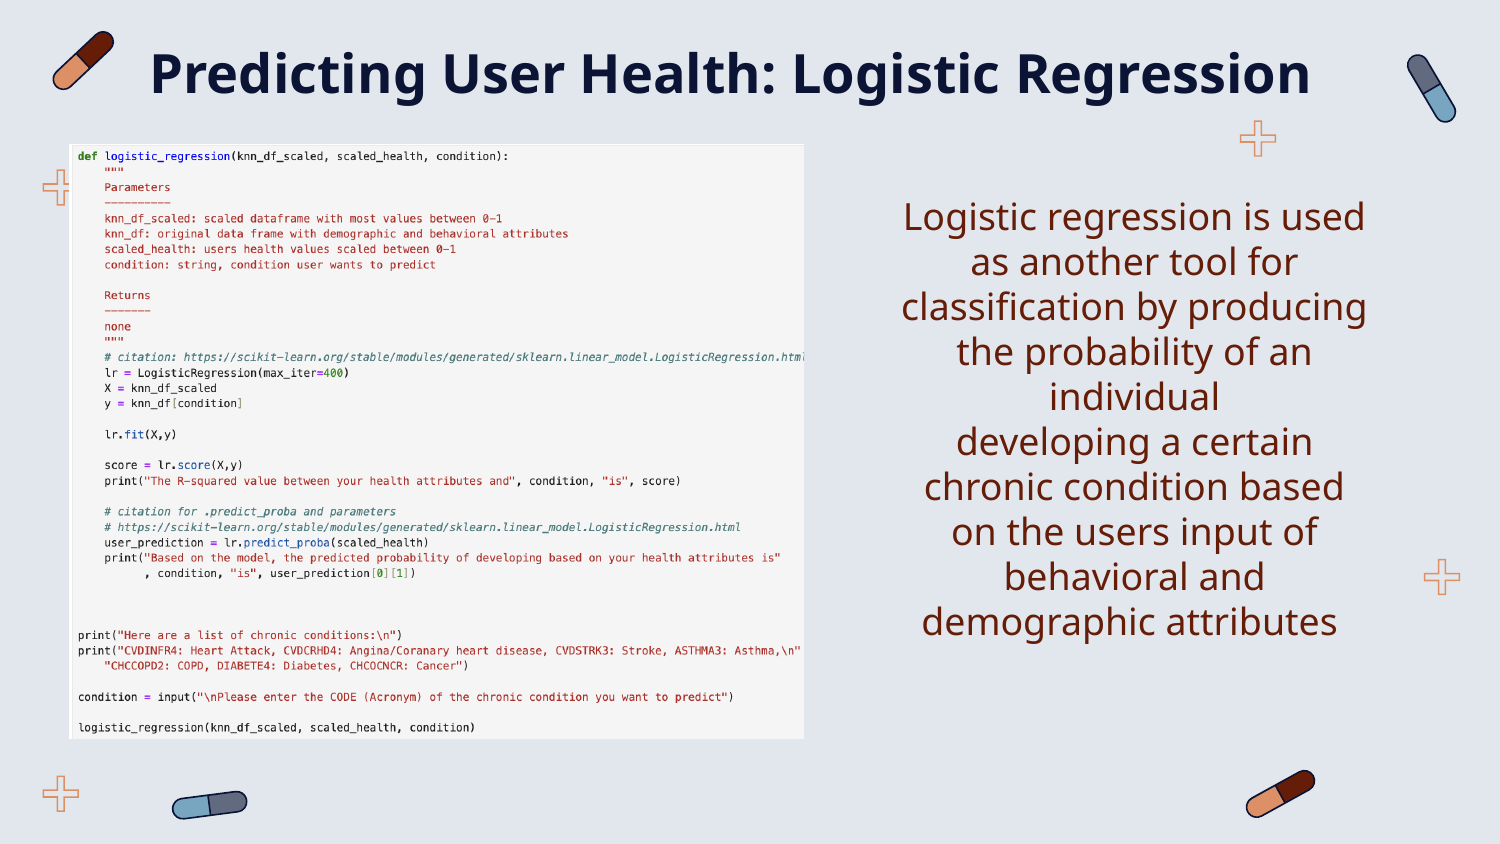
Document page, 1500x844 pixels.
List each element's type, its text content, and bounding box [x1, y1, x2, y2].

picture [68, 143, 805, 739]
text_box [1239, 120, 1277, 157]
text_box Predicting User Health: Logistic Regression [34, 24, 1429, 120]
text_box Logistic regression is used as another tool for classification by producing the probability of an individual developing a certain chronic condition based on the users input of behavioral and demographic attributes [881, 177, 1388, 410]
